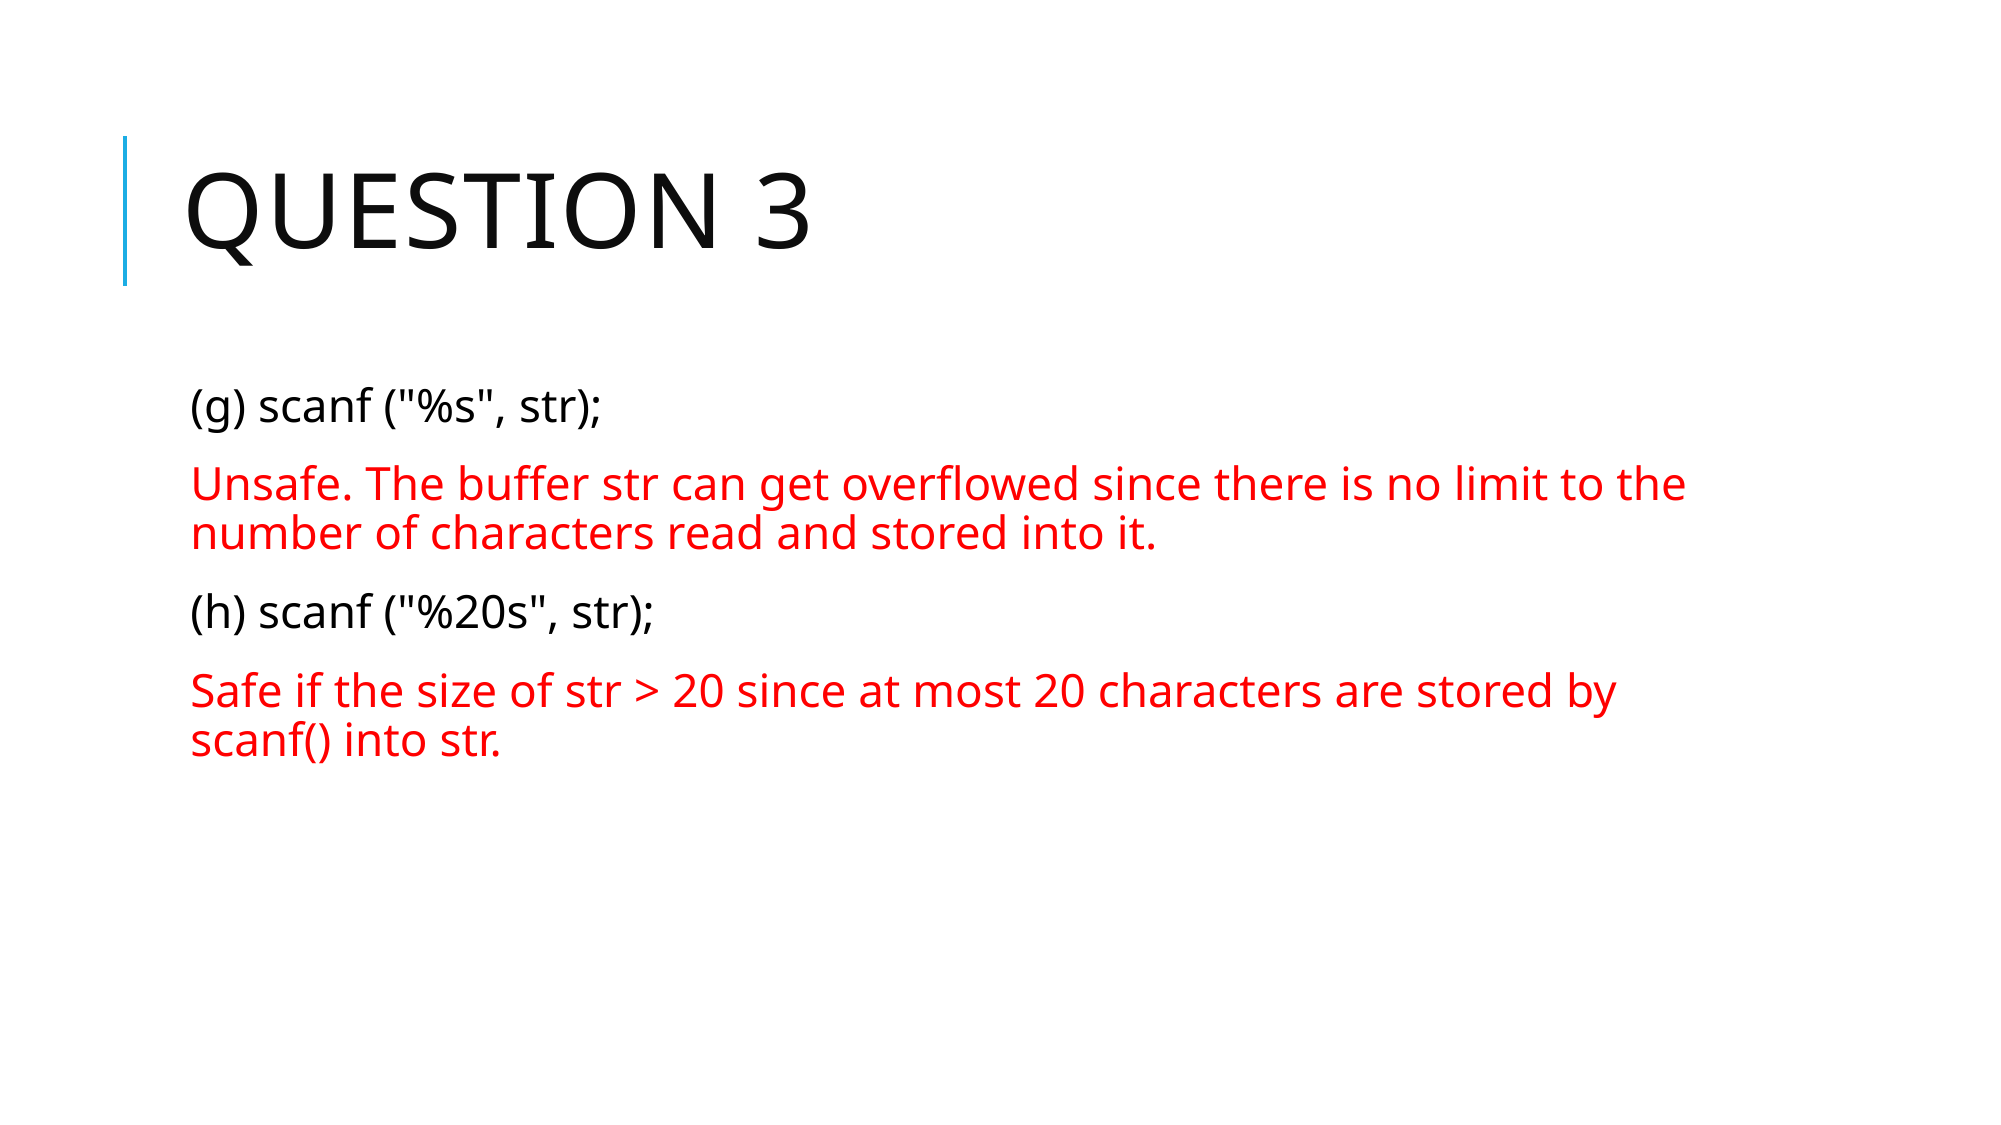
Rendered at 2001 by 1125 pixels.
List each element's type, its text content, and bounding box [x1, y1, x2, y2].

list (g) scanf ("%s", str); Unsafe. The buffer str can get overflowed since there is no limit to the number of characters read and stored into it. (h) scanf ("%20s", str); Safe if the size of str > 20 since at most 20 characters are stored by scanf() into str. [168, 375, 1763, 1035]
title Question 3 [168, 96, 1763, 342]
